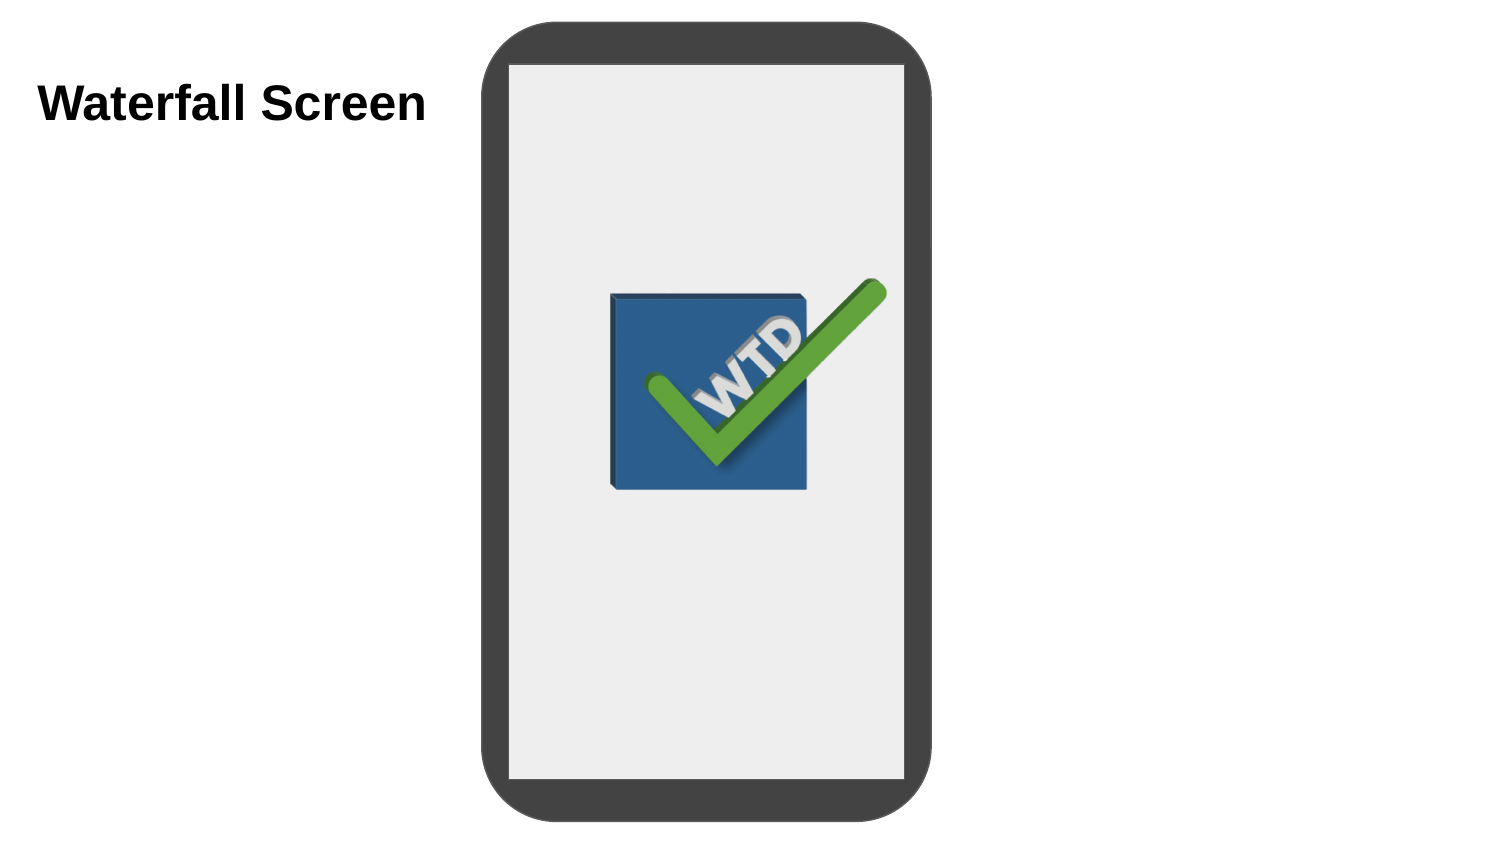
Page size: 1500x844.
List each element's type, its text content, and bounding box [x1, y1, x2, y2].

text_box [481, 22, 932, 822]
text_box [508, 64, 905, 780]
picture [544, 227, 995, 542]
text_box Waterfall Screen [22, 54, 452, 228]
